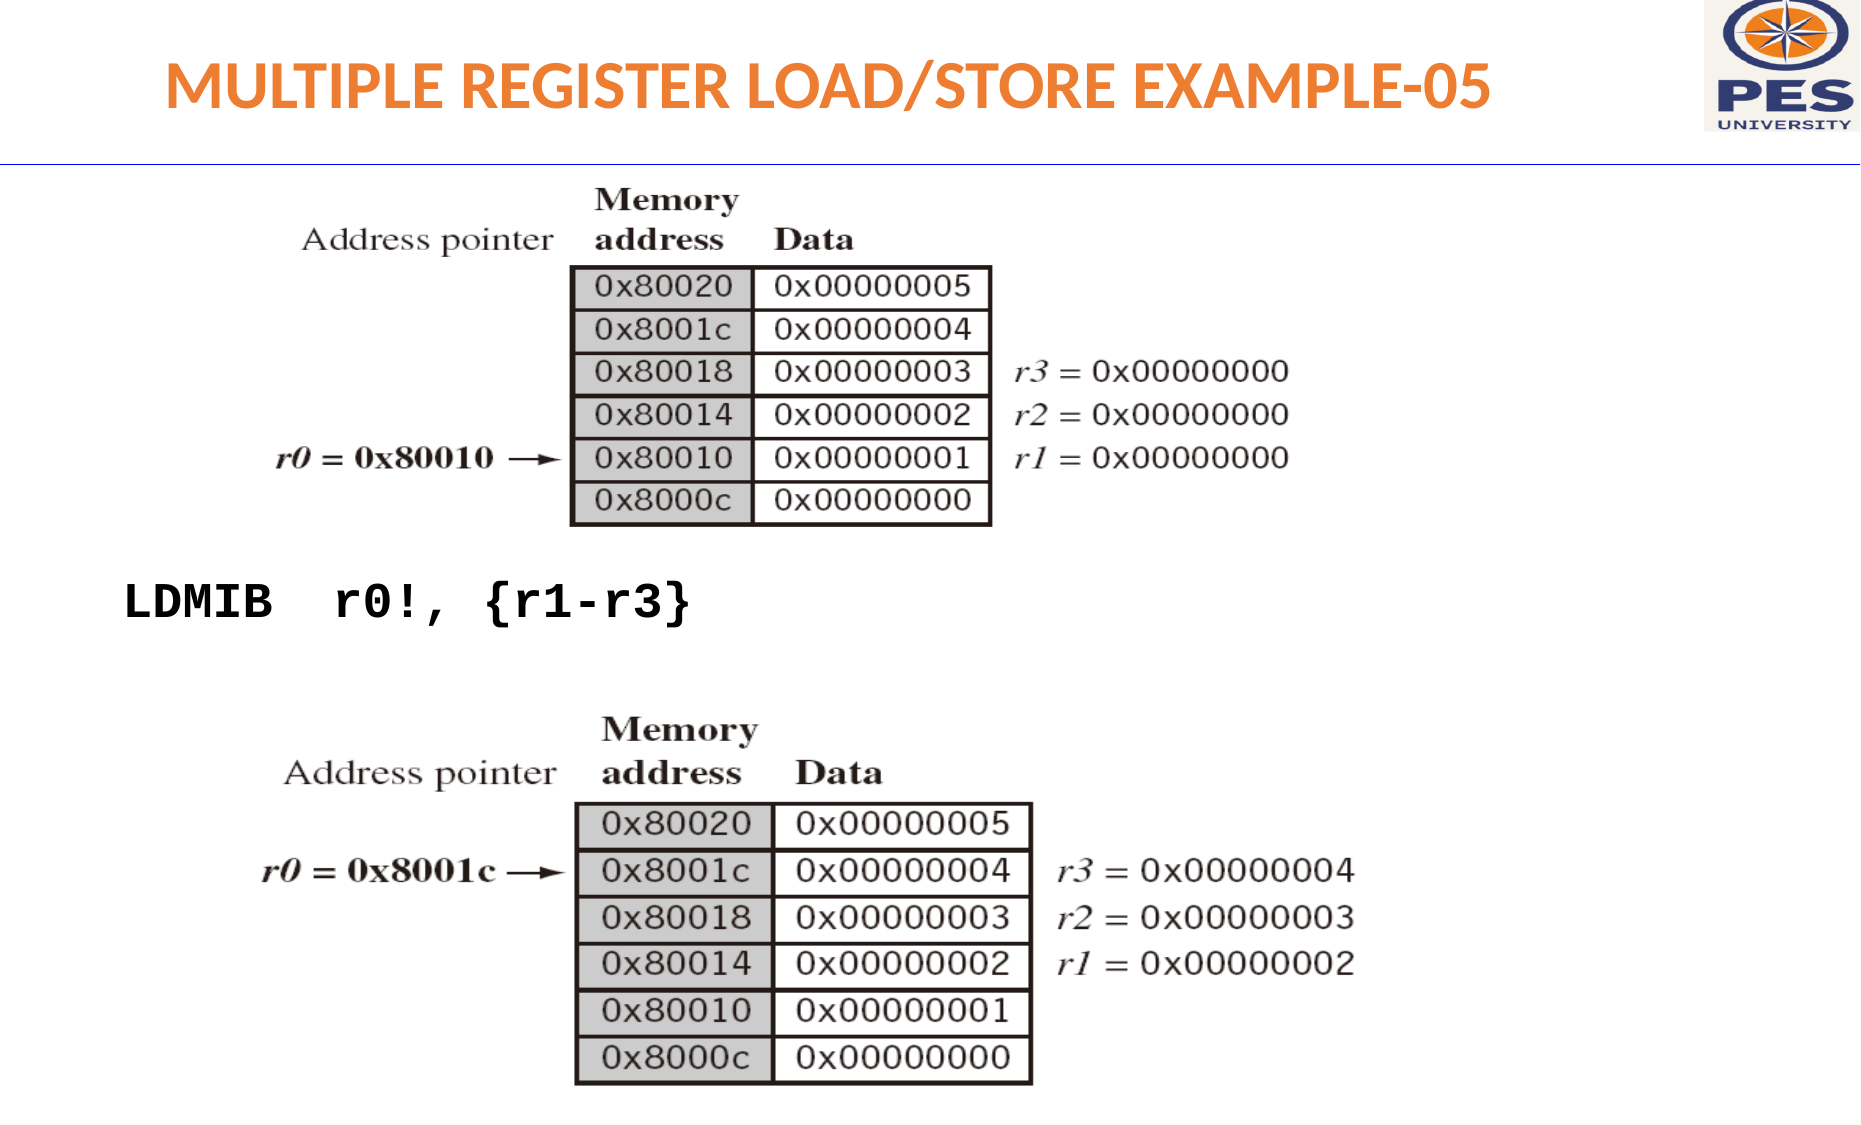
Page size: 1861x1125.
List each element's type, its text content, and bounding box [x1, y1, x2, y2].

title Multiple register LOAD/STORE Example-05 [0, 31, 1619, 132]
picture [247, 699, 1380, 1101]
picture [1704, 0, 1861, 132]
text_box LDMIB r0!, {r1-r3} [107, 559, 858, 635]
picture [263, 174, 1311, 535]
